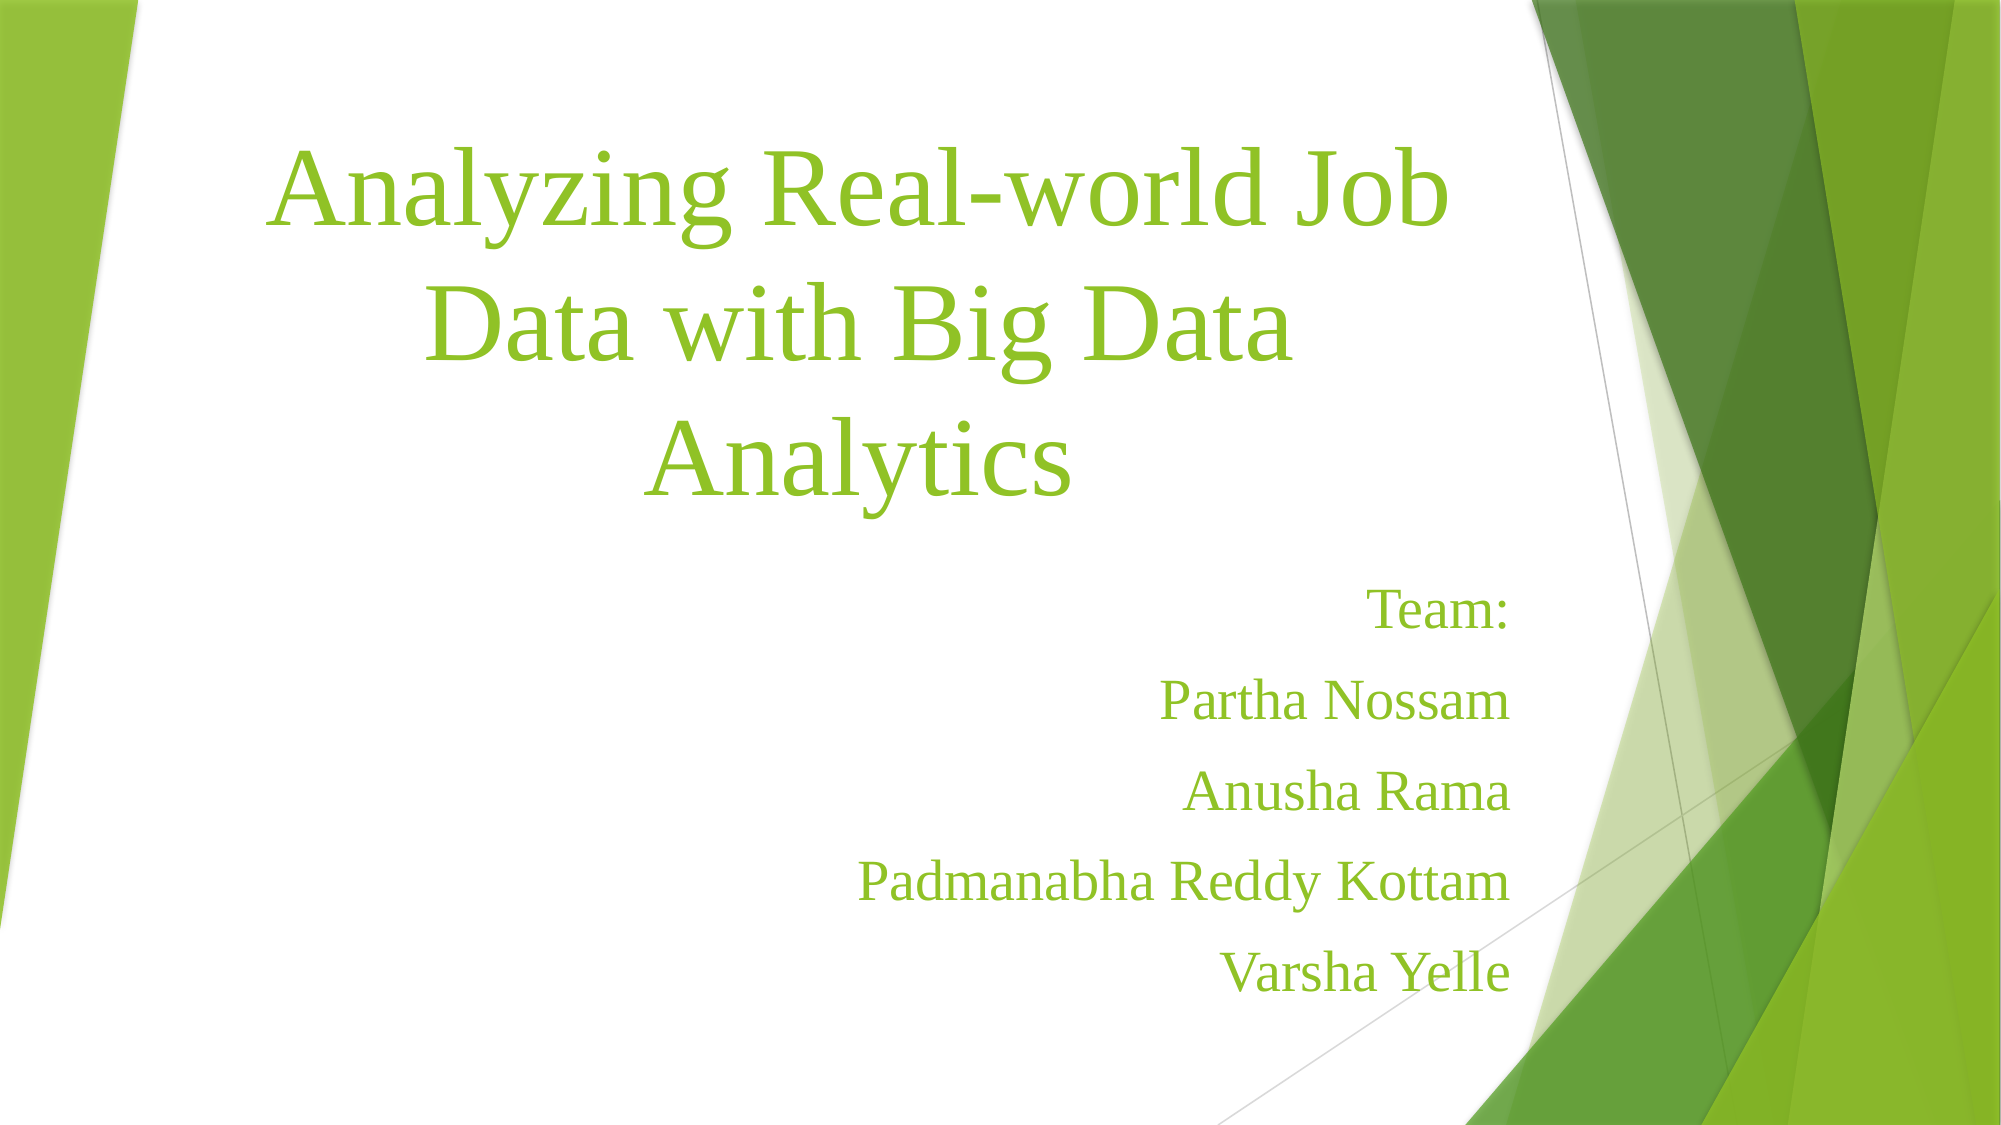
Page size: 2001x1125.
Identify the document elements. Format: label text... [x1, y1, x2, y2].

subtitle Team: Partha Nossam Anusha Rama Padmanabha Reddy Kottam Varsha Yelle [251, 562, 1526, 743]
title Analyzing Real-world Job Data with Big Data Analytics [222, 255, 1497, 526]
